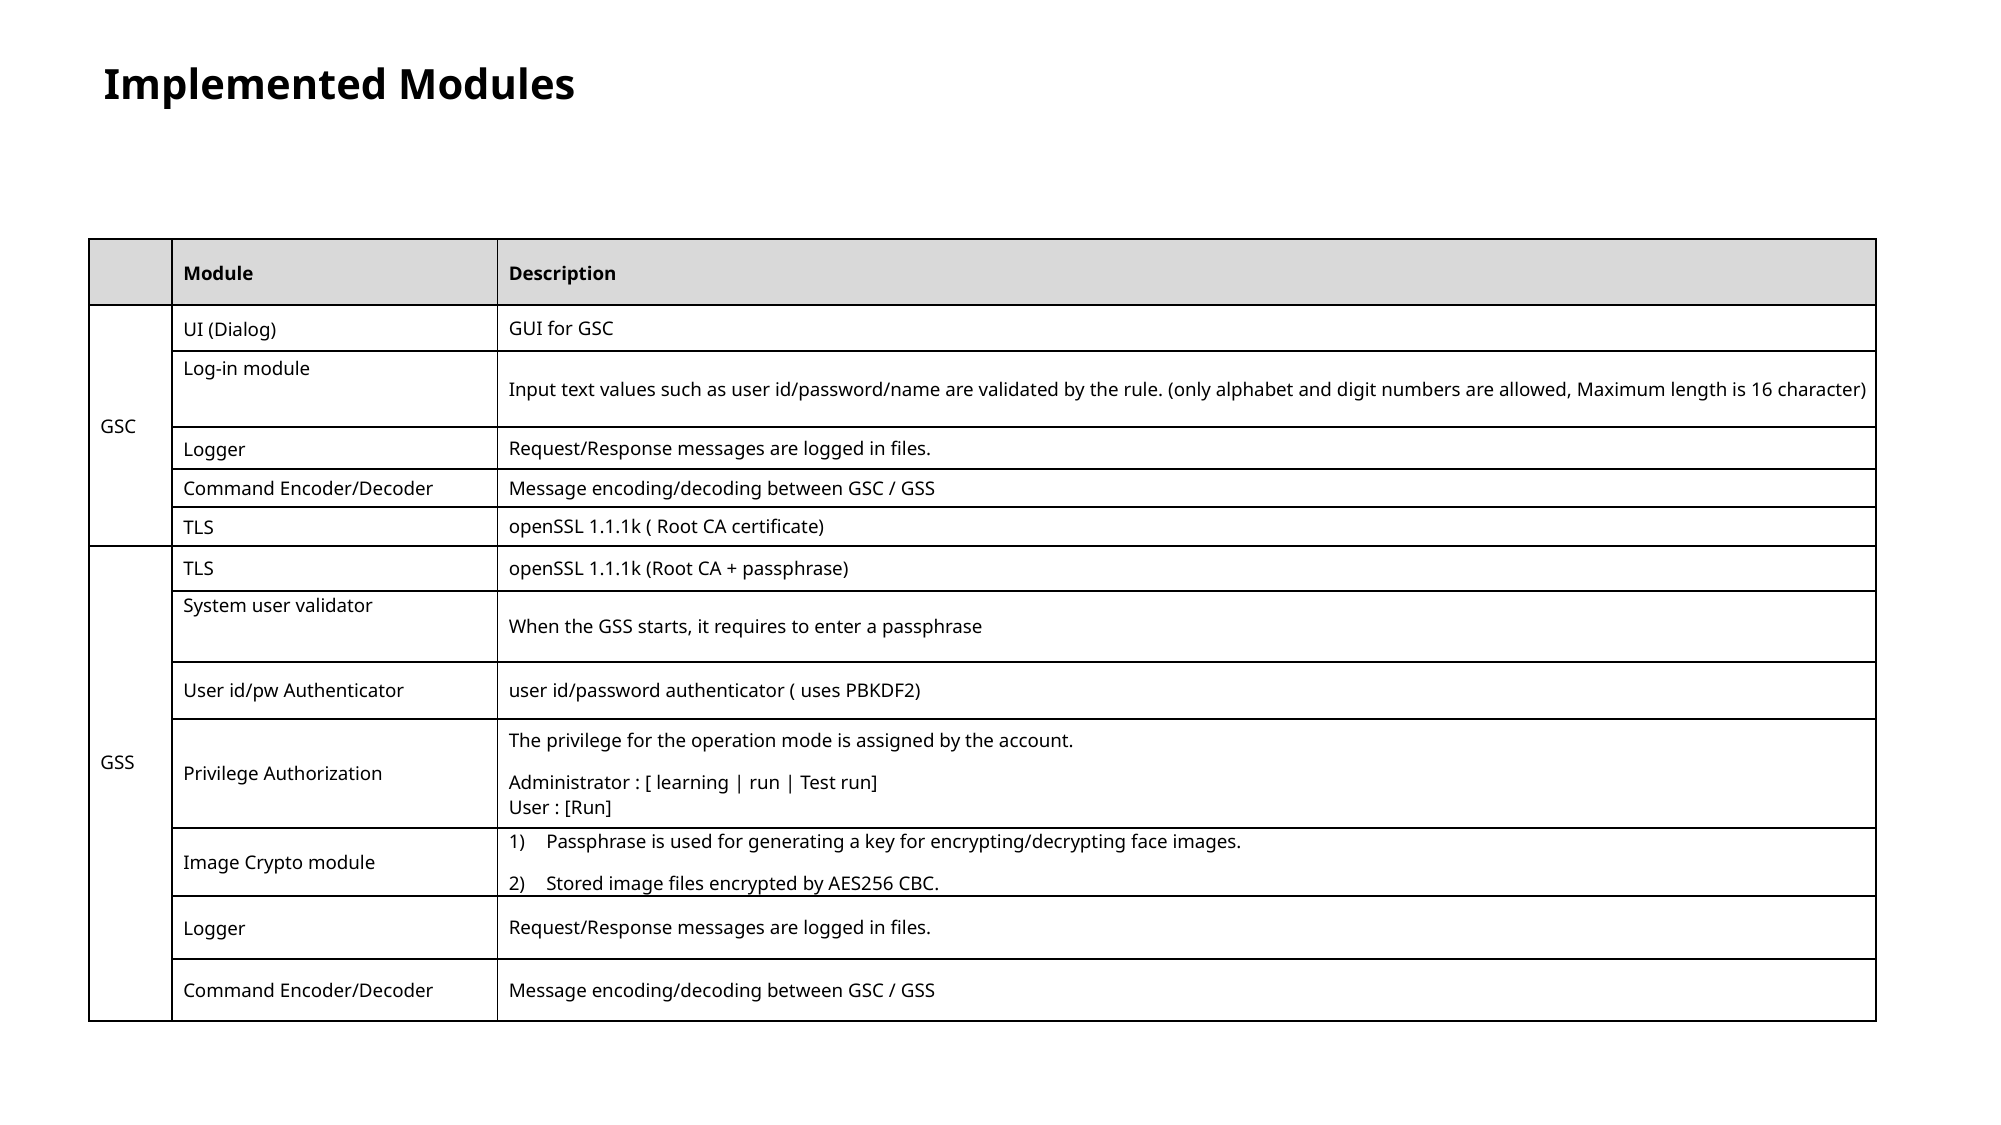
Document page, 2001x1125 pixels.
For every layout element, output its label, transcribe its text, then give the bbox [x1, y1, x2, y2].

table_cell openSSL 1.1.1k ( Root CA certificate) [498, 508, 1875, 545]
table_cell GSC [90, 306, 171, 545]
table_cell Image Crypto module [173, 829, 497, 895]
table_cell Message encoding/decoding between GSC / GSS [498, 960, 1875, 1020]
table_cell Passphrase is used for generating a key for encrypting/decrypting face images. Stored image files encrypted by AES256 CBC. [498, 829, 1875, 895]
table_cell GSS [90, 547, 171, 1020]
table_cell Log-in module [173, 352, 497, 426]
table_cell Message encoding/decoding between GSC / GSS [498, 470, 1875, 506]
table_cell openSSL 1.1.1k (Root CA + passphrase) [498, 547, 1875, 590]
table_header Module [173, 240, 497, 304]
table_cell TLS [173, 547, 497, 590]
table_cell The privilege for the operation mode is assigned by the account. Administrator : [ learning | run | Test run] User : [Run] [498, 720, 1875, 827]
table_cell Logger [173, 897, 497, 958]
table_cell user id/password authenticator ( uses PBKDF2) [498, 663, 1875, 718]
table_cell Command Encoder/Decoder [173, 960, 497, 1020]
table_cell System user validator [173, 592, 497, 661]
table_cell Request/Response messages are logged in files. [498, 897, 1875, 958]
table_cell Logger [173, 428, 497, 468]
table_cell TLS [173, 508, 497, 545]
table_cell Input text values such as user id/password/name are validated by the rule. (only alphabet and digit numbers are allowed, Maximum length is 16 character) [498, 352, 1875, 426]
table_cell User id/pw Authenticator [173, 663, 497, 718]
table_cell When the GSS starts, it requires to enter a passphrase [498, 592, 1875, 661]
table_cell Request/Response messages are logged in files. [498, 428, 1875, 468]
table_cell Command Encoder/Decoder [173, 470, 497, 506]
table_header [90, 240, 171, 304]
table_cell UI (Dialog) [173, 306, 497, 350]
table_cell GUI for GSC [498, 306, 1875, 350]
text_box Implemented Modules [89, 51, 1815, 188]
table_cell Privilege Authorization [173, 720, 497, 827]
table_header Description [498, 240, 1875, 304]
